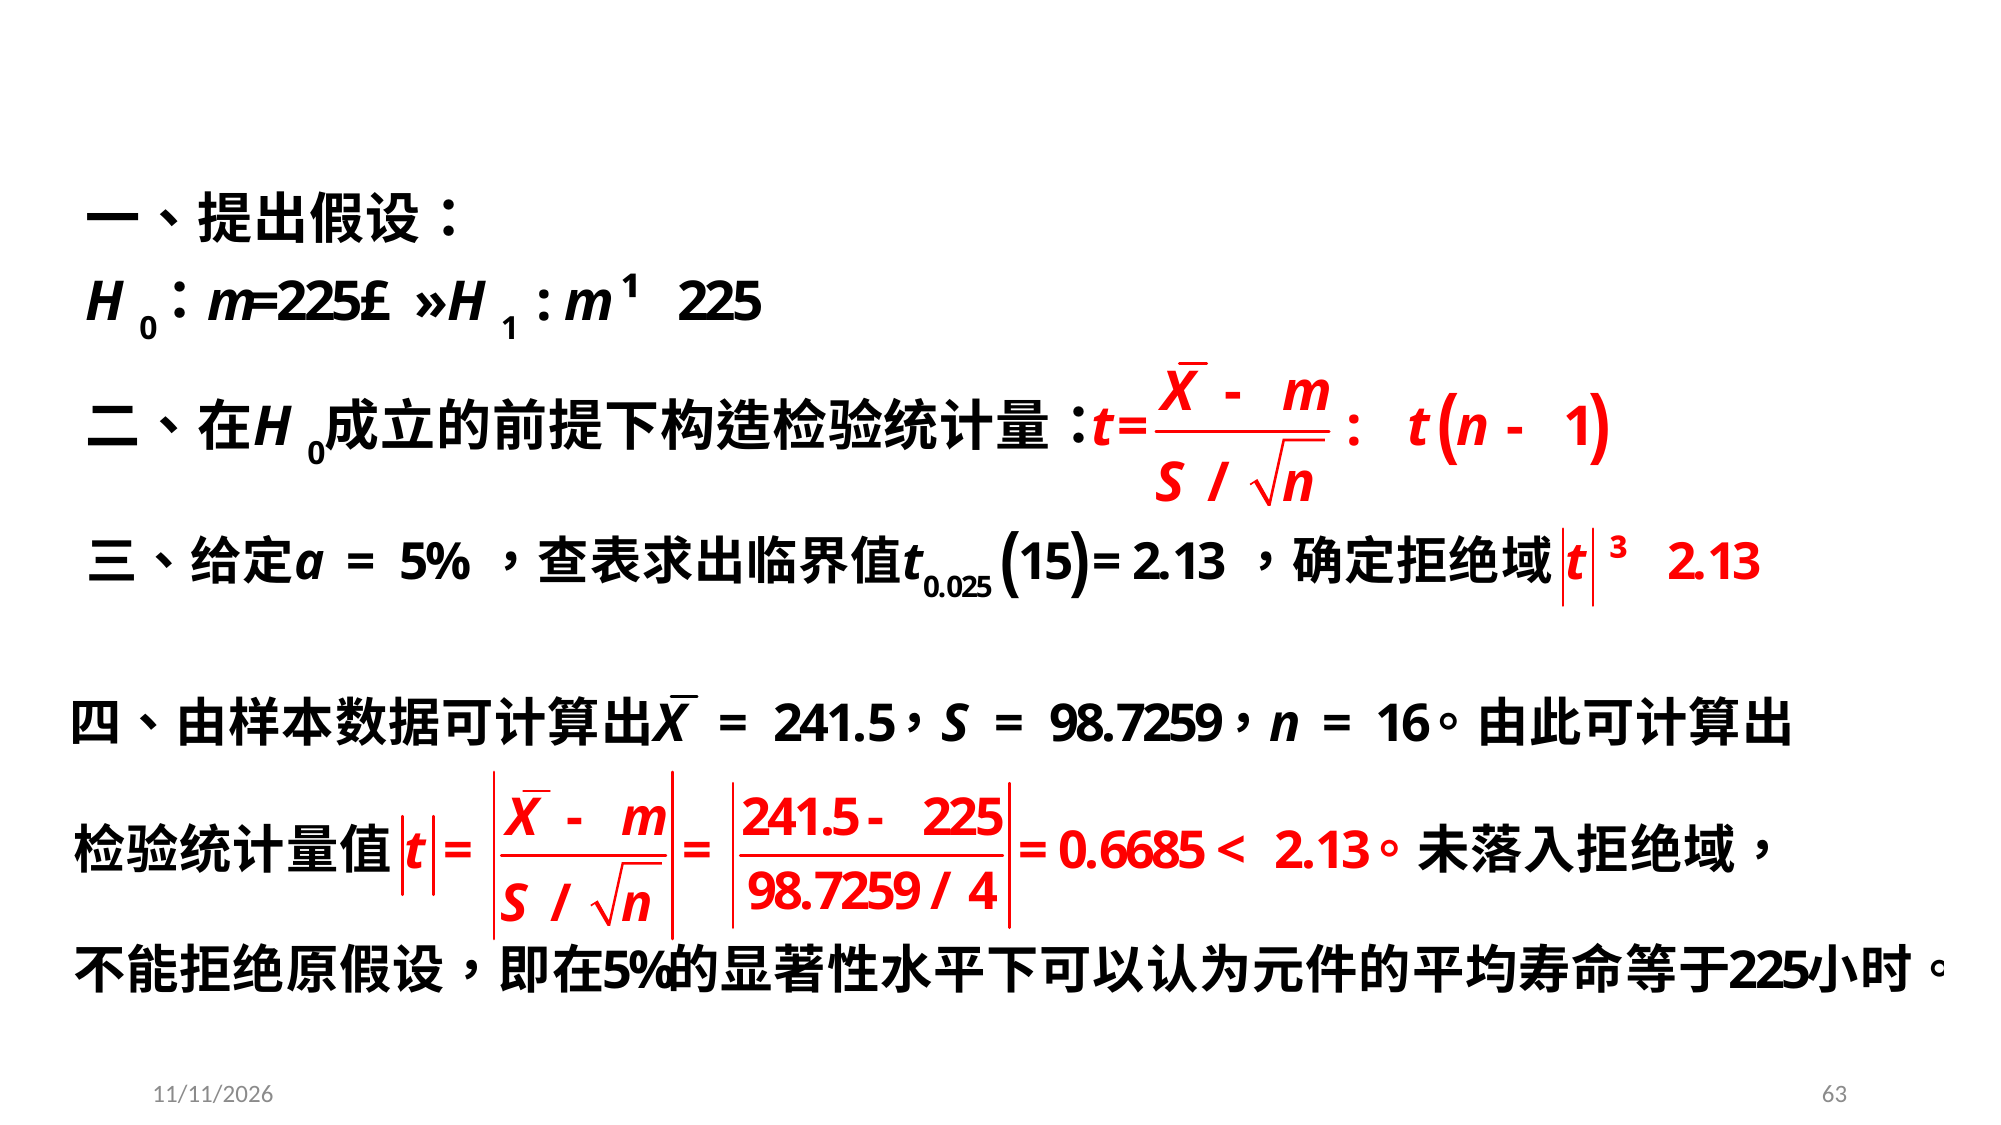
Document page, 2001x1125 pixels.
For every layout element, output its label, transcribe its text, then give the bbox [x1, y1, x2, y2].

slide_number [137, 1062, 588, 1123]
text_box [79, 520, 1768, 615]
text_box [66, 685, 1944, 1004]
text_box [79, 183, 769, 348]
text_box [79, 348, 1619, 520]
slide_number 63 [1412, 1062, 1863, 1123]
